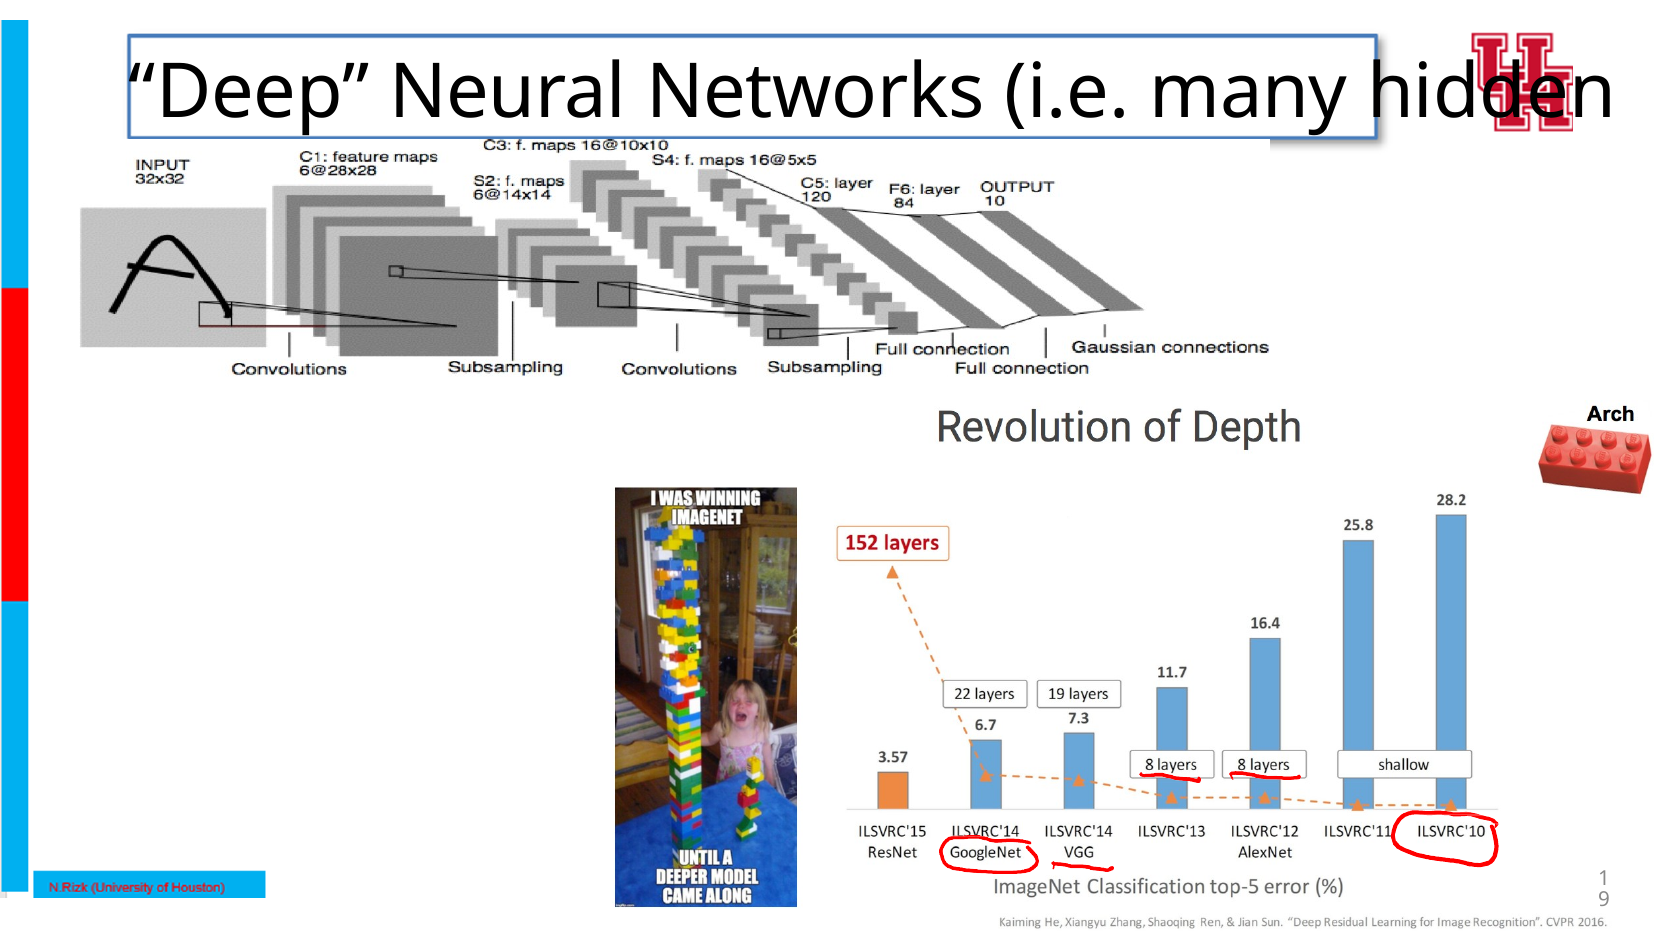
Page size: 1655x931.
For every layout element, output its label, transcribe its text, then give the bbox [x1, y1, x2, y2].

picture [208, 885, 218, 891]
picture [50, 883, 58, 891]
picture [159, 883, 168, 891]
picture [102, 883, 152, 894]
picture [193, 884, 207, 891]
picture [63, 883, 87, 891]
title “Deep” Neural Networks (i.e. many hidden layers) [127, 40, 1640, 224]
picture [172, 883, 183, 891]
picture [0, 20, 1573, 898]
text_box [579, 400, 1654, 931]
picture [92, 883, 98, 894]
